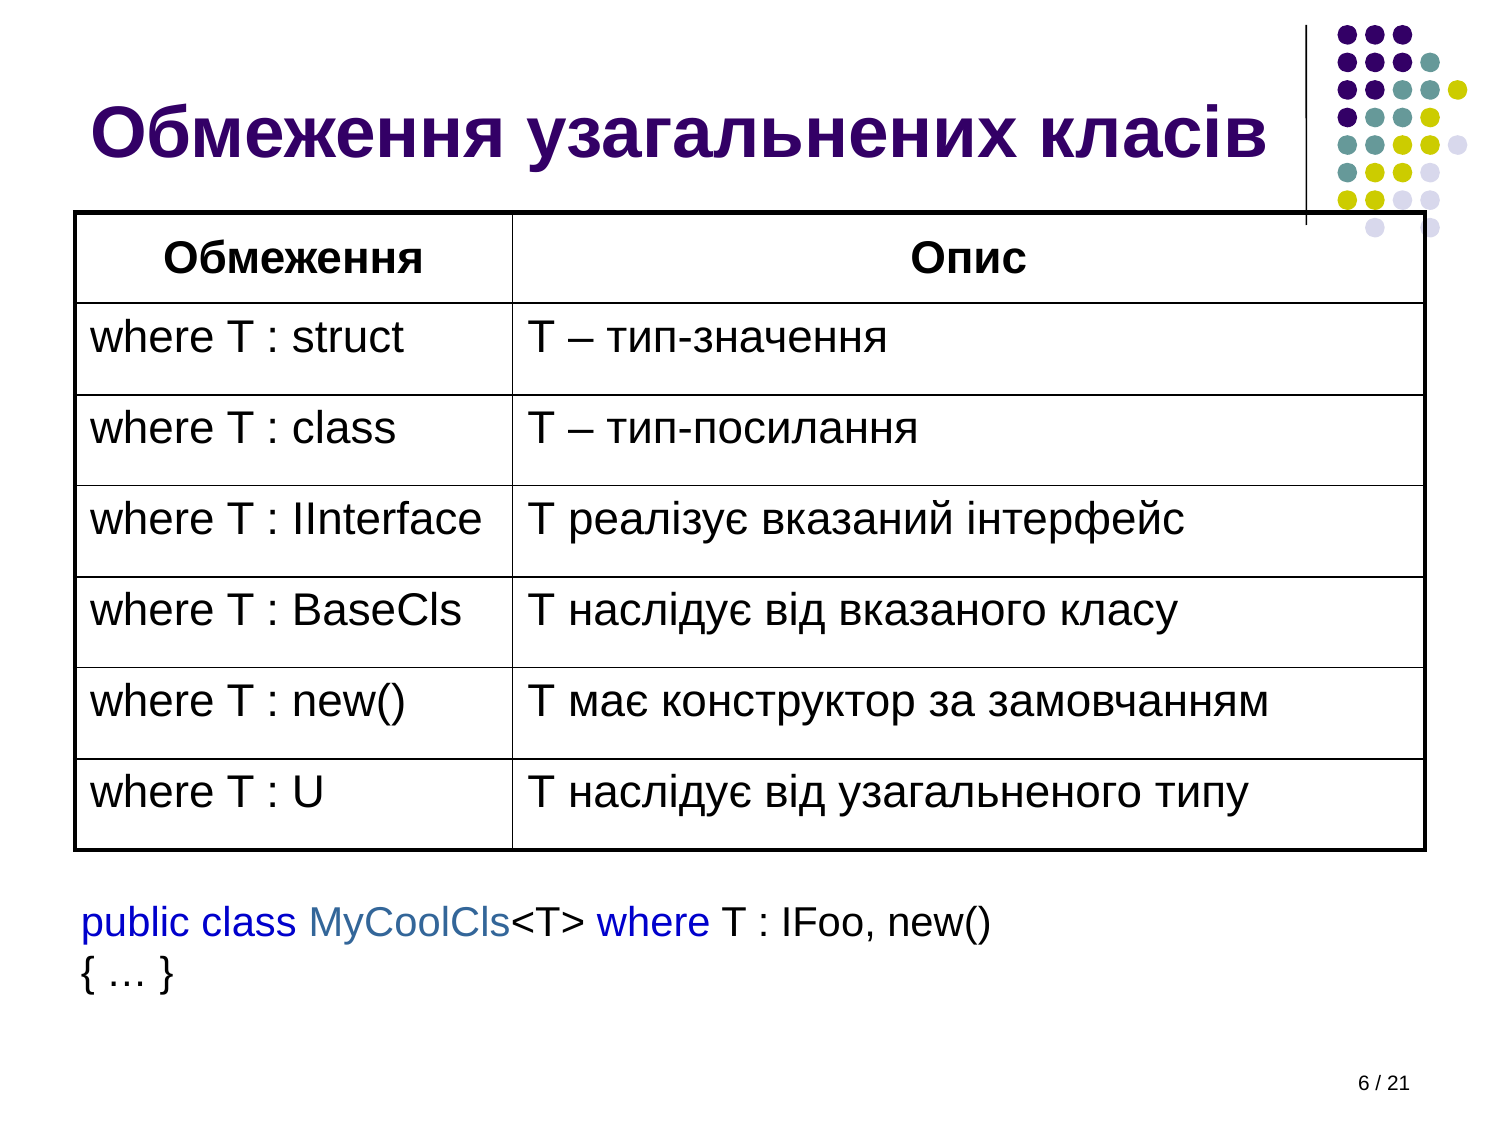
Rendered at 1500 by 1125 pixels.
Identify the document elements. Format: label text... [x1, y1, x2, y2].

table_cell Т – тип-значення [513, 304, 1423, 394]
table_cell Т реалізує вказаний інтерфейс [513, 486, 1423, 576]
table_cell Т наслідує від вказаного класу [513, 578, 1423, 667]
table_cell where T : new() [77, 668, 512, 758]
table_cell where T : struct [77, 304, 512, 394]
text_box public class MyCoolCls<T> where T : IFoo, new() { … } [66, 887, 1425, 1003]
table_cell where T : U [77, 760, 512, 848]
table_header Опис [513, 215, 1423, 302]
table_cell where T : BaseCls [77, 578, 512, 667]
table_header Обмеження [77, 215, 512, 302]
table_cell where T : class [77, 396, 512, 485]
table_cell Т має конструктор за замовчанням [513, 668, 1423, 758]
table_cell where T : IInterface [77, 486, 512, 576]
table_cell Т наслідує від узагальненого типу [513, 760, 1423, 848]
title Обмеження узагальнених класів [75, 50, 1313, 180]
slide_number 6 / 21 [1074, 1062, 1425, 1100]
table_cell Т – тип-посилання [513, 396, 1423, 485]
